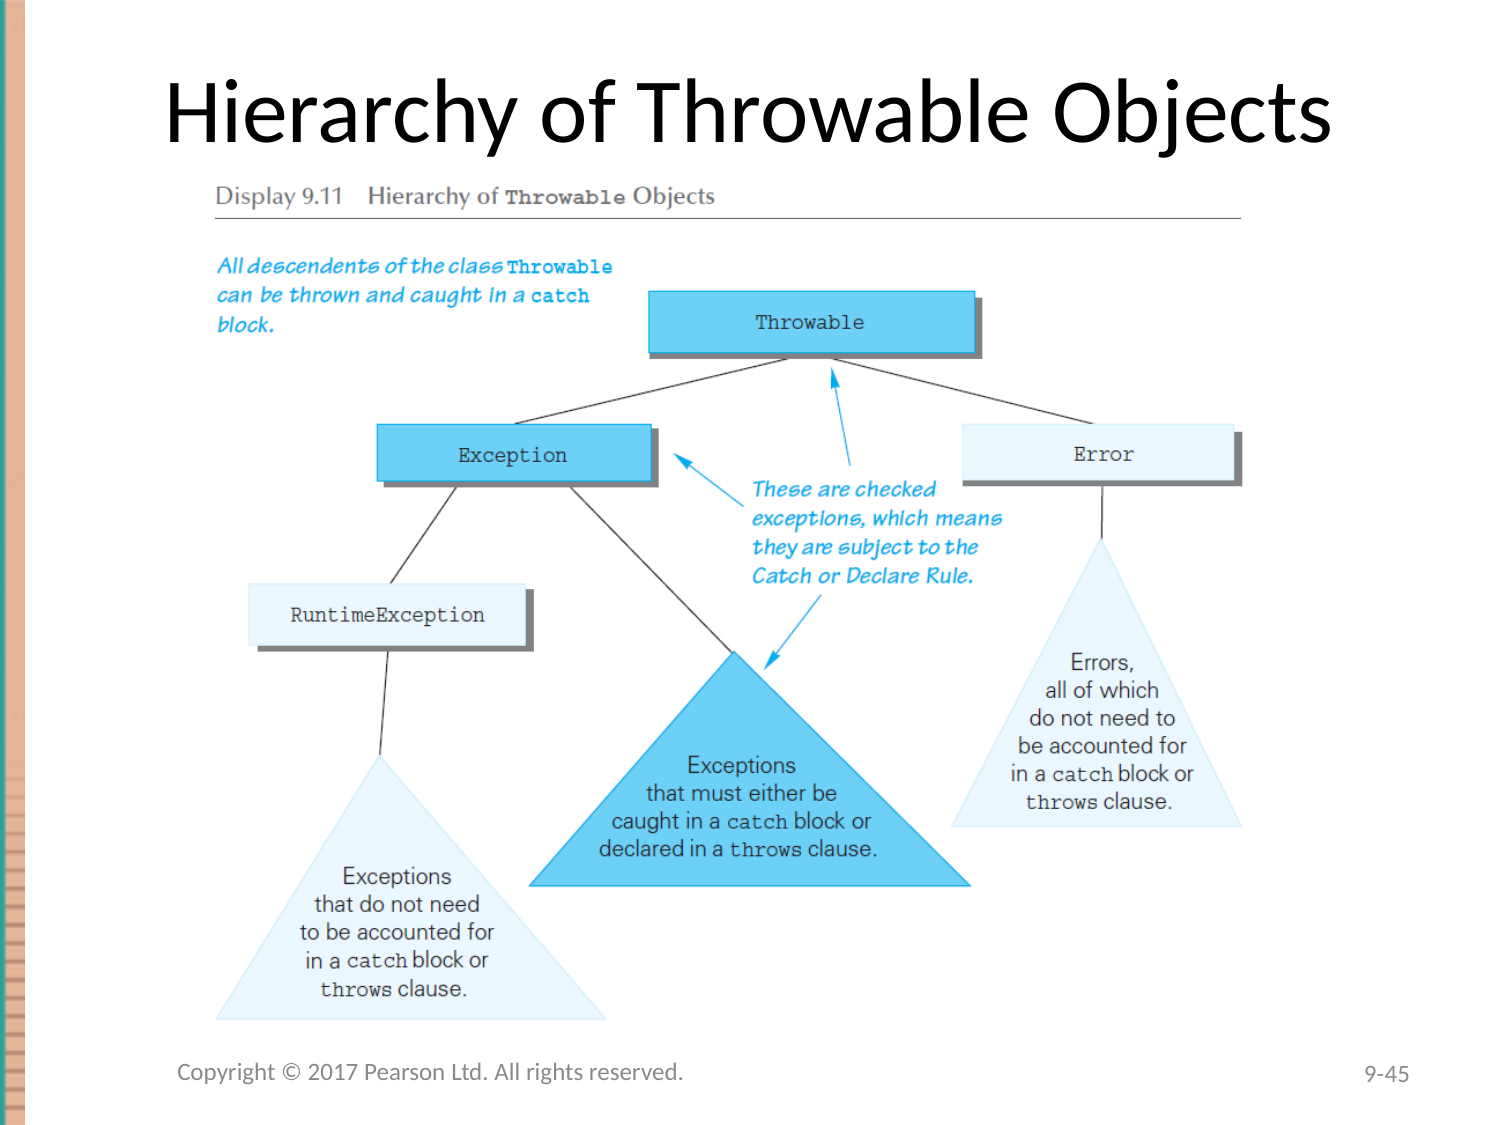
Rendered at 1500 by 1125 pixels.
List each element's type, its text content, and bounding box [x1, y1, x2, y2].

picture [199, 174, 1321, 1038]
footer Copyright © 2017 Pearson Ltd. All rights reserved. [75, 1040, 788, 1100]
picture [0, 0, 25, 1125]
slide_number 9-45 [1074, 1042, 1425, 1103]
title Hierarchy of Throwable Objects [75, 12, 1425, 200]
